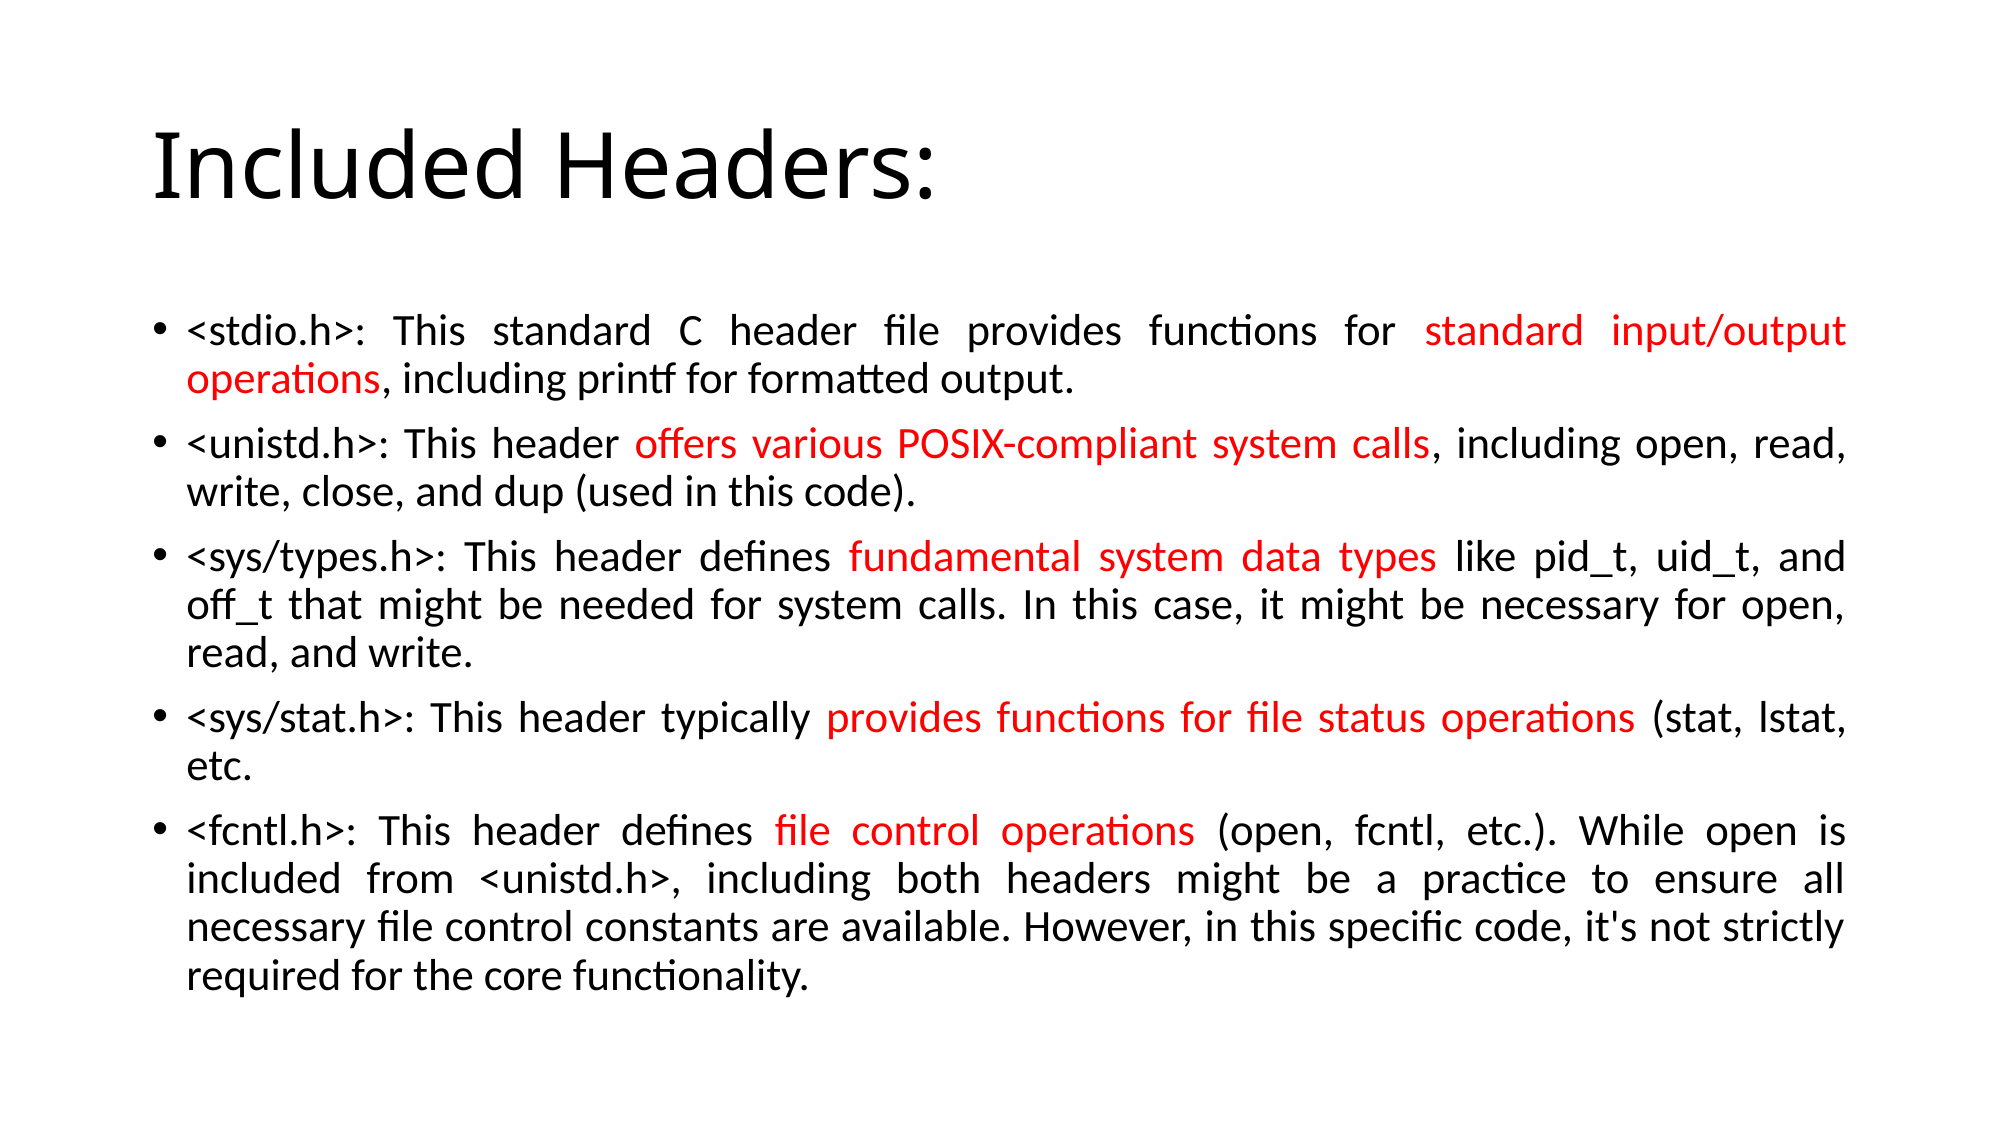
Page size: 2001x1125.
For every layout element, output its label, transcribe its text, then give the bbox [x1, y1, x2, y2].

title Included Headers: [137, 59, 1863, 278]
list <stdio.h>: This standard C header file provides functions for standard input/output operations, including printf for formatted output. <unistd.h>: This header offers various POSIX-compliant system calls, including open, read, write, close, and dup (used in this code). <sys/types.h>: This header defines fundamental system data types like pid_t, uid_t, and off_t that might be needed for system calls. In this case, it might be necessary for open, read, and write. <sys/stat.h>: This header typically provides functions for file status operations (stat, lstat, etc. <fcntl.h>: This header defines file control operations (open, fcntl, etc.). While open is included from <unistd.h>, including both headers might be a practice to ensure all necessary file control constants are available. However, in this specific code, it's not strictly required for the core functionality. [137, 299, 1863, 1014]
